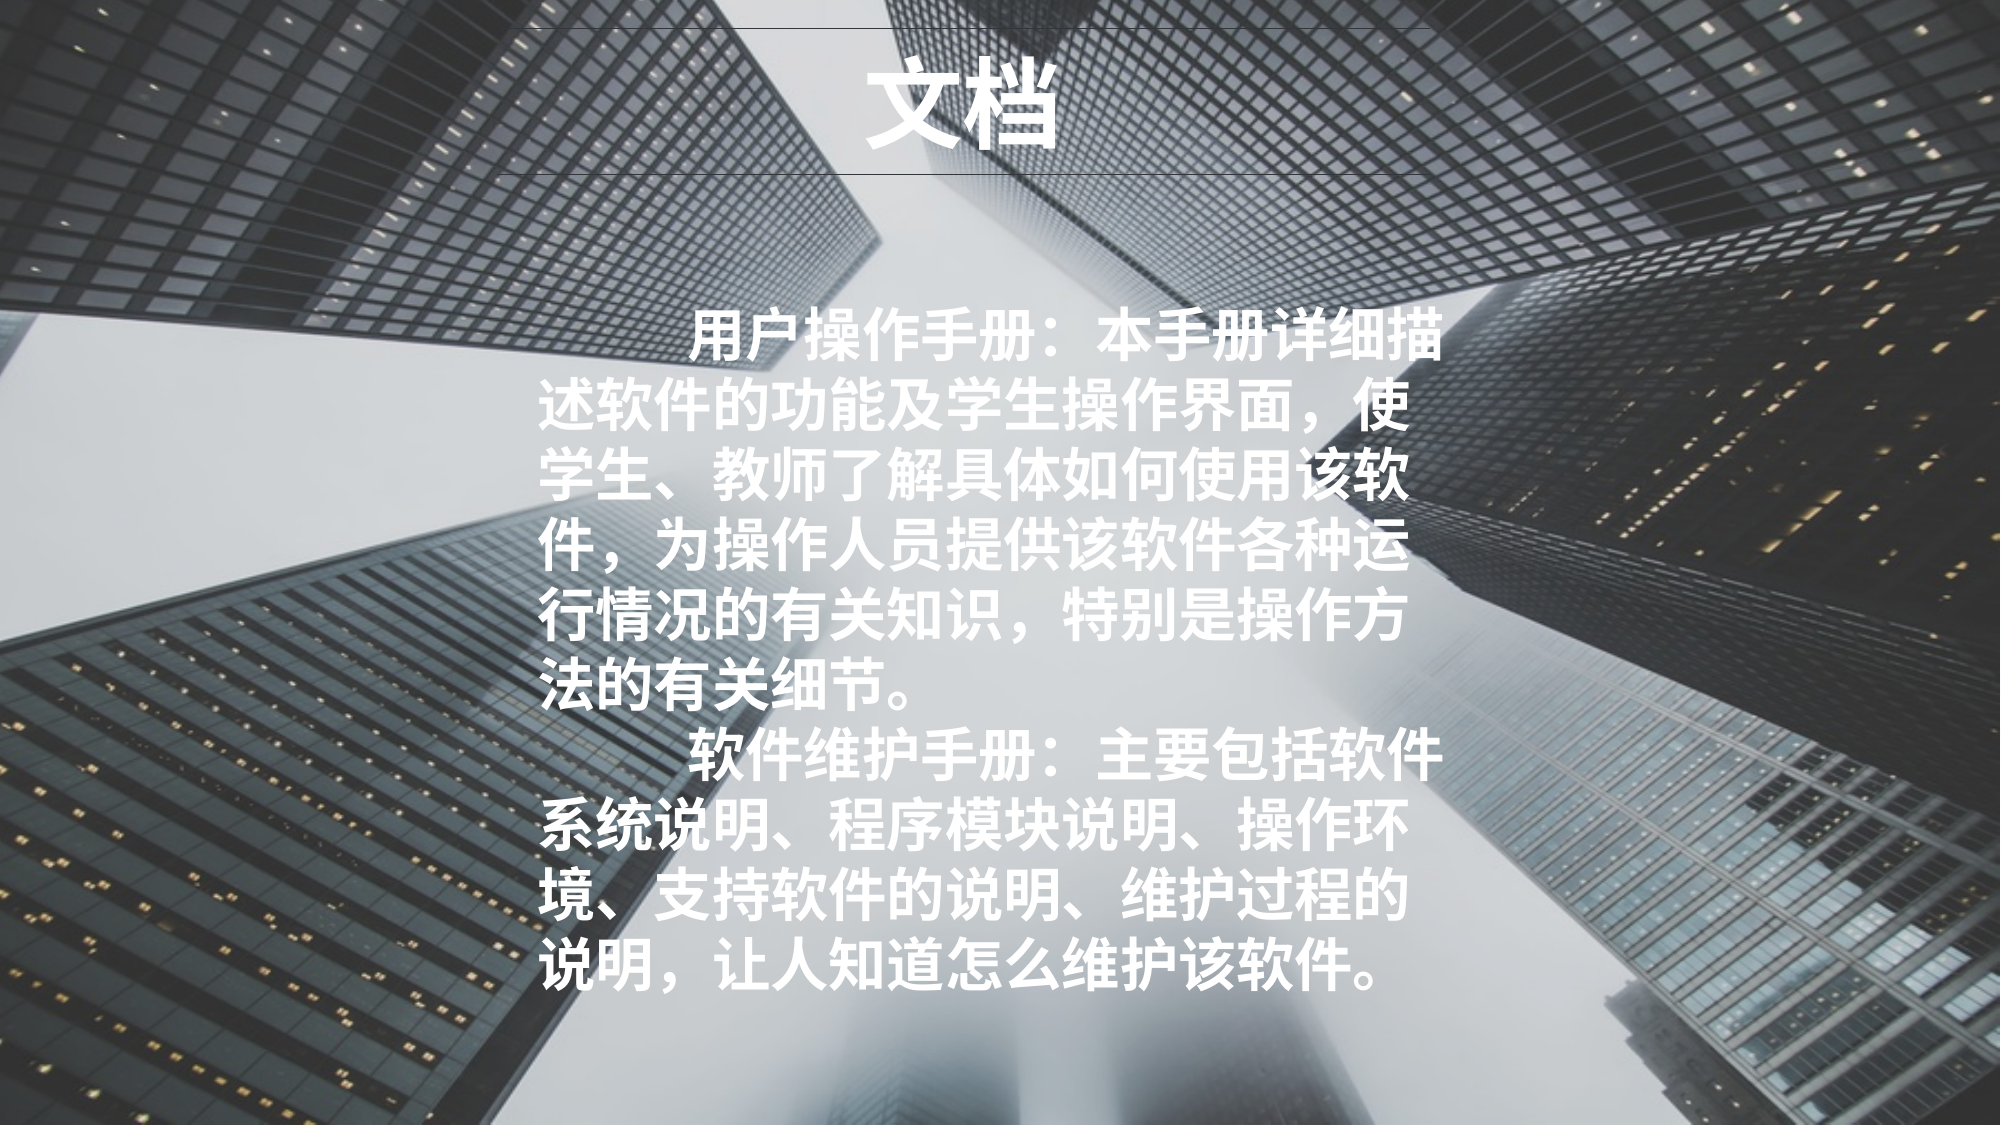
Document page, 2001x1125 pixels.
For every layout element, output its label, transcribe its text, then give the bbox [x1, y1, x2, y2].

text_box 用户操作手册：本手册详细描述软件的功能及学生操作界面，使学生、教师了解具体如何使用该软件，为操作人员提供该软件各种运行情况的有关知识，特别是操作方法的有关细节。 软件维护手册：主要包括软件系统说明、程序模块说明、操作环境、支持软件的说明、维护过程的说明，让人知道怎么维护该软件。 [522, 290, 1478, 1006]
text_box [460, 28, 1466, 175]
